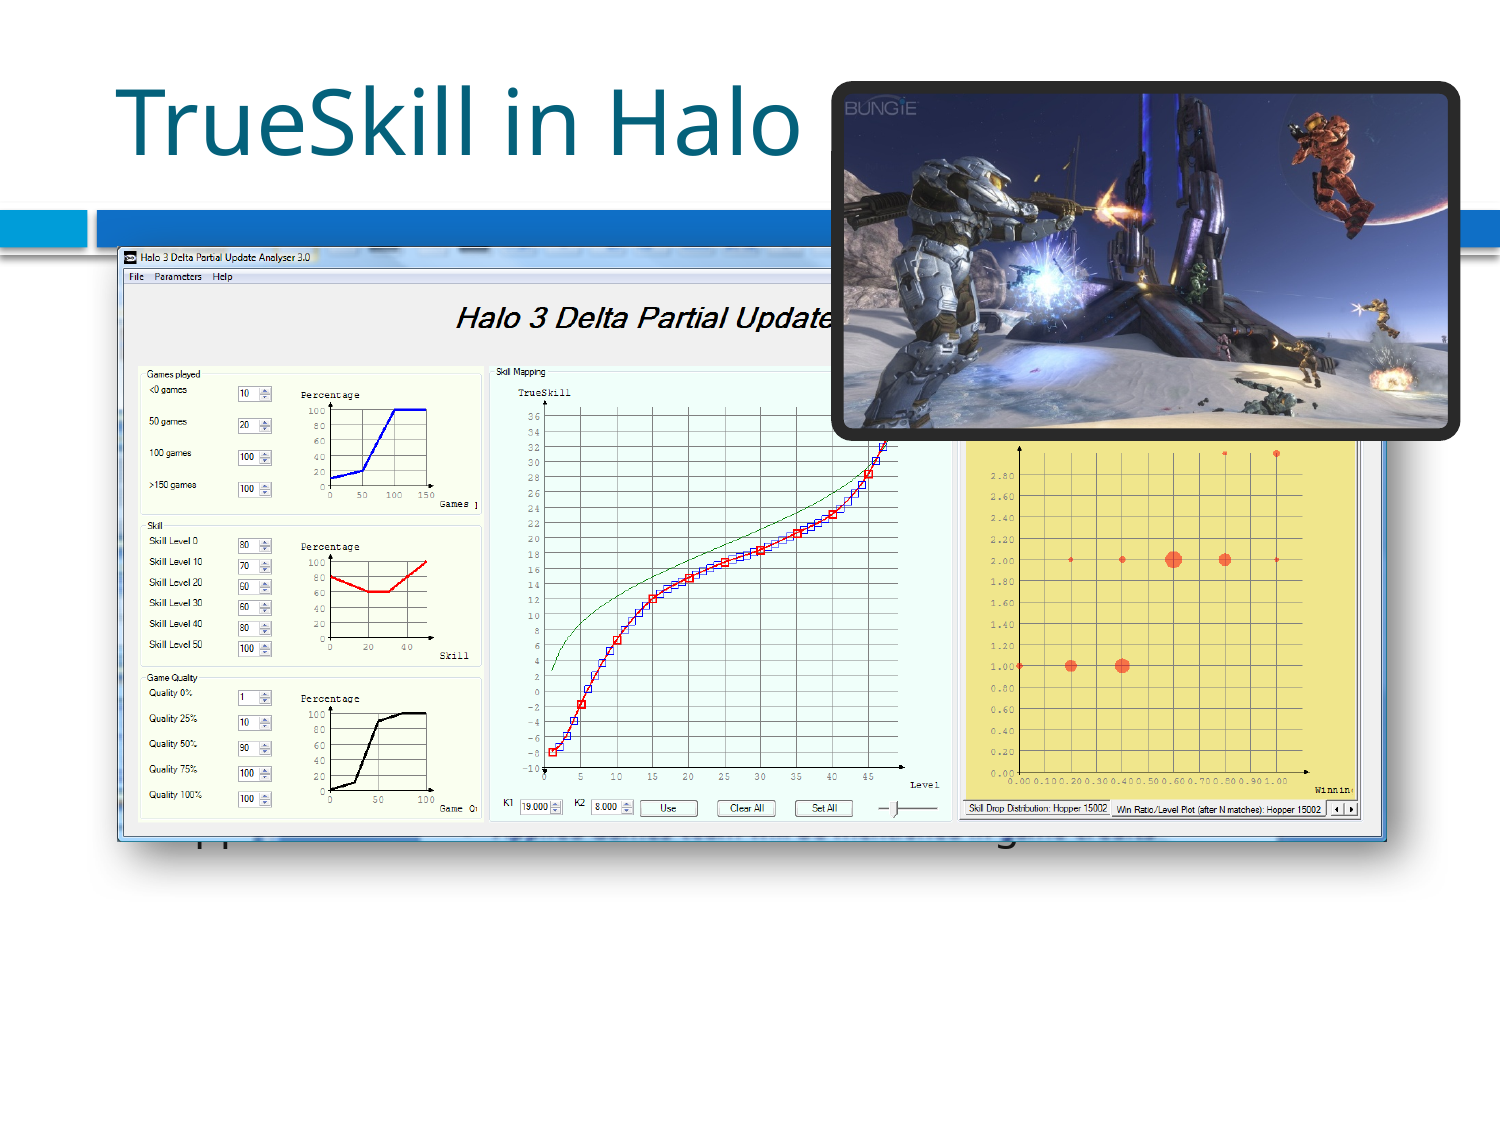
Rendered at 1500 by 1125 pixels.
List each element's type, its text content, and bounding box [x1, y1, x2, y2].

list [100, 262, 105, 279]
picture [116, 87, 1455, 842]
title TrueSkill in Halo 3 [100, 37, 1438, 200]
list TrueSkill extensions developed and deployed Partial updates: Progressive Hill-climbing experience Skill transformation: Linking skill- and experience-based ranking (monotonically increasing smooth splines) Public beta-test 2007 Simulation of level distribution (2006) matched almost exactly findings during the beta test (2007). From a consumer entertainment standpoint, comparable to Spiderman 3 or Harry Potter (Shane Kim). Applied Games team will be mentioned in game credits [100, 447, 1438, 1000]
